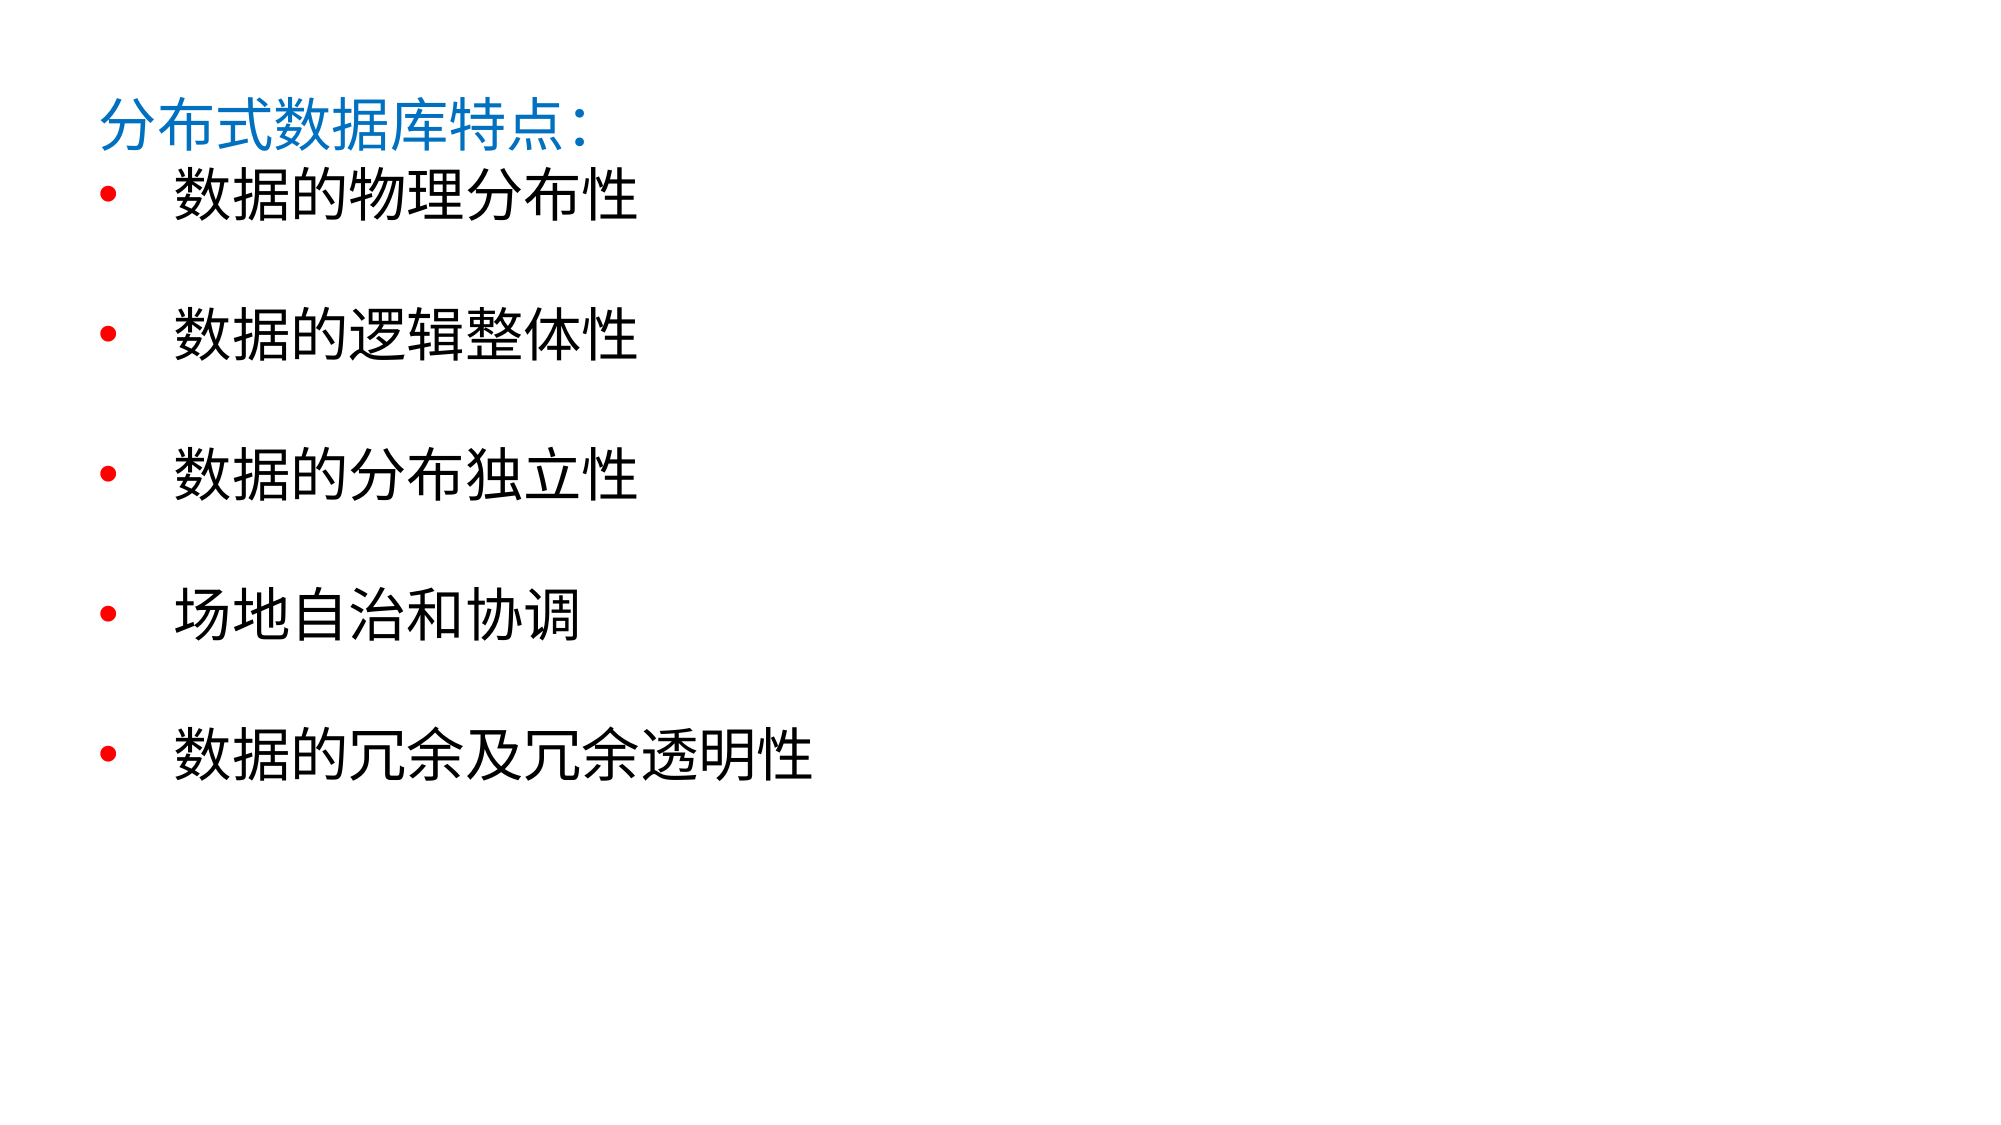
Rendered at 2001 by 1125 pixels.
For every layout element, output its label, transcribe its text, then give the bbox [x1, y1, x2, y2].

text_box 分布式数据库特点： 数据的物理分布性 数据的逻辑整体性 数据的分布独立性 场地自治和协调 数据的冗余及冗余透明性 [78, 78, 1939, 799]
